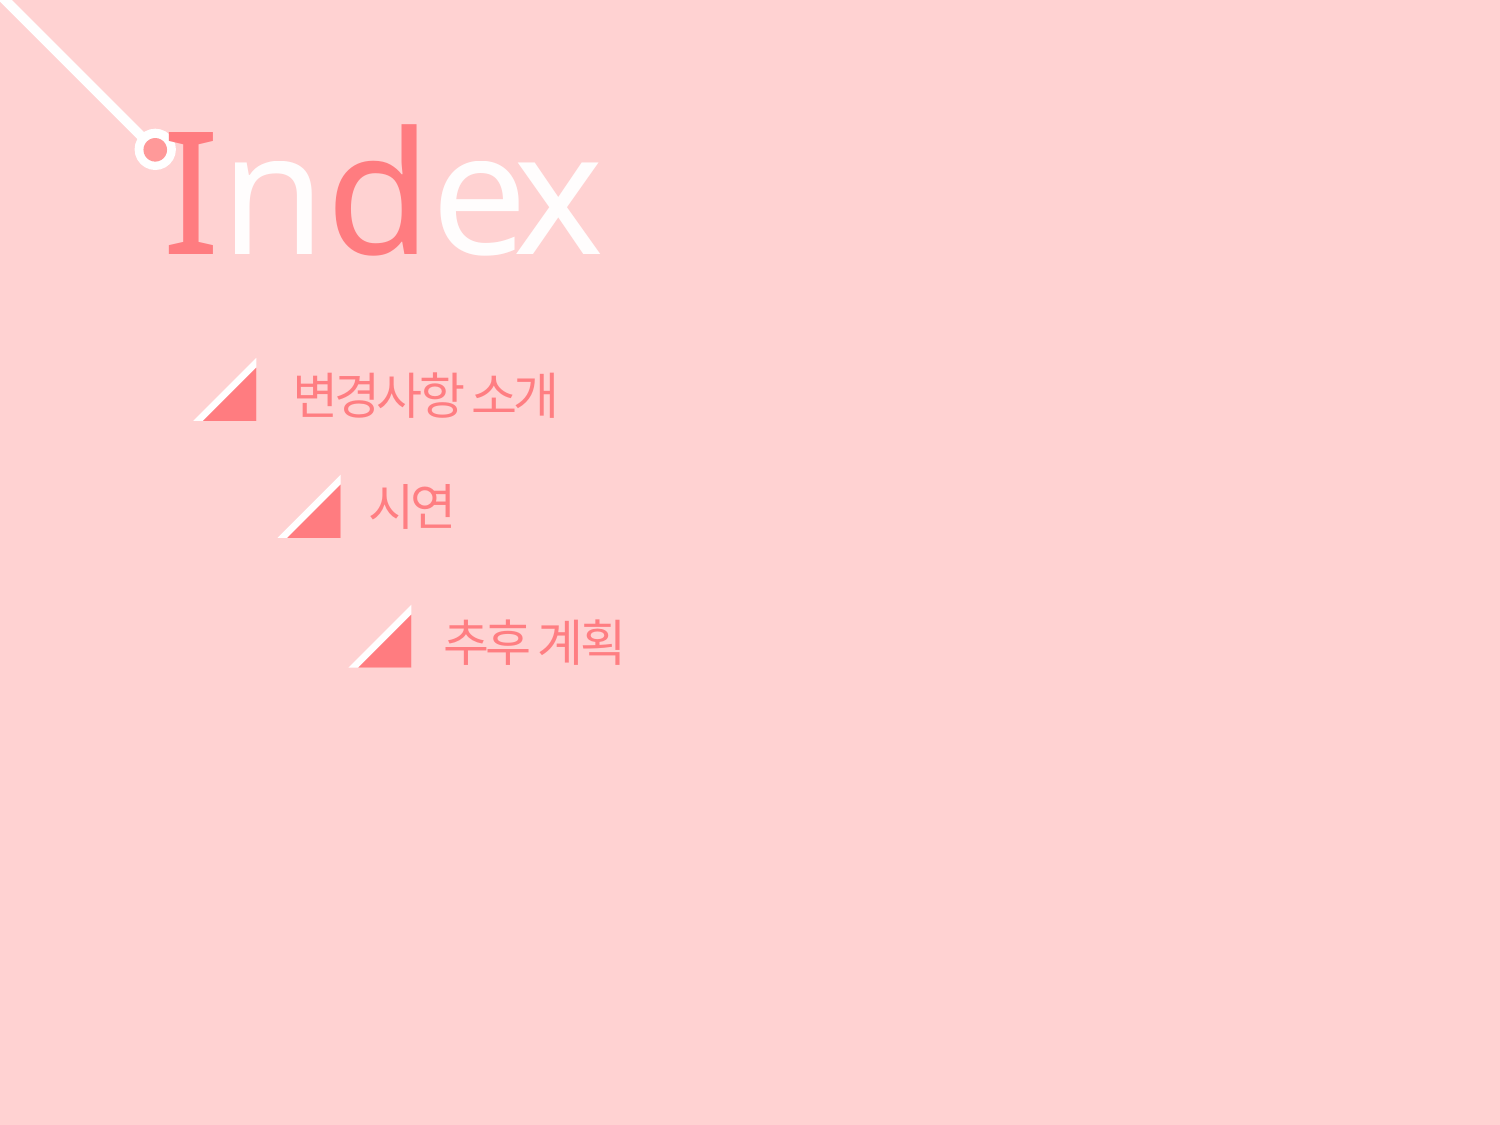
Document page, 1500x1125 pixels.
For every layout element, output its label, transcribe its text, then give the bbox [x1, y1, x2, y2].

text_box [0, 0, 177, 171]
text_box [348, 603, 650, 680]
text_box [277, 467, 475, 544]
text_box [192, 356, 589, 433]
text_box Index [147, 76, 1459, 296]
